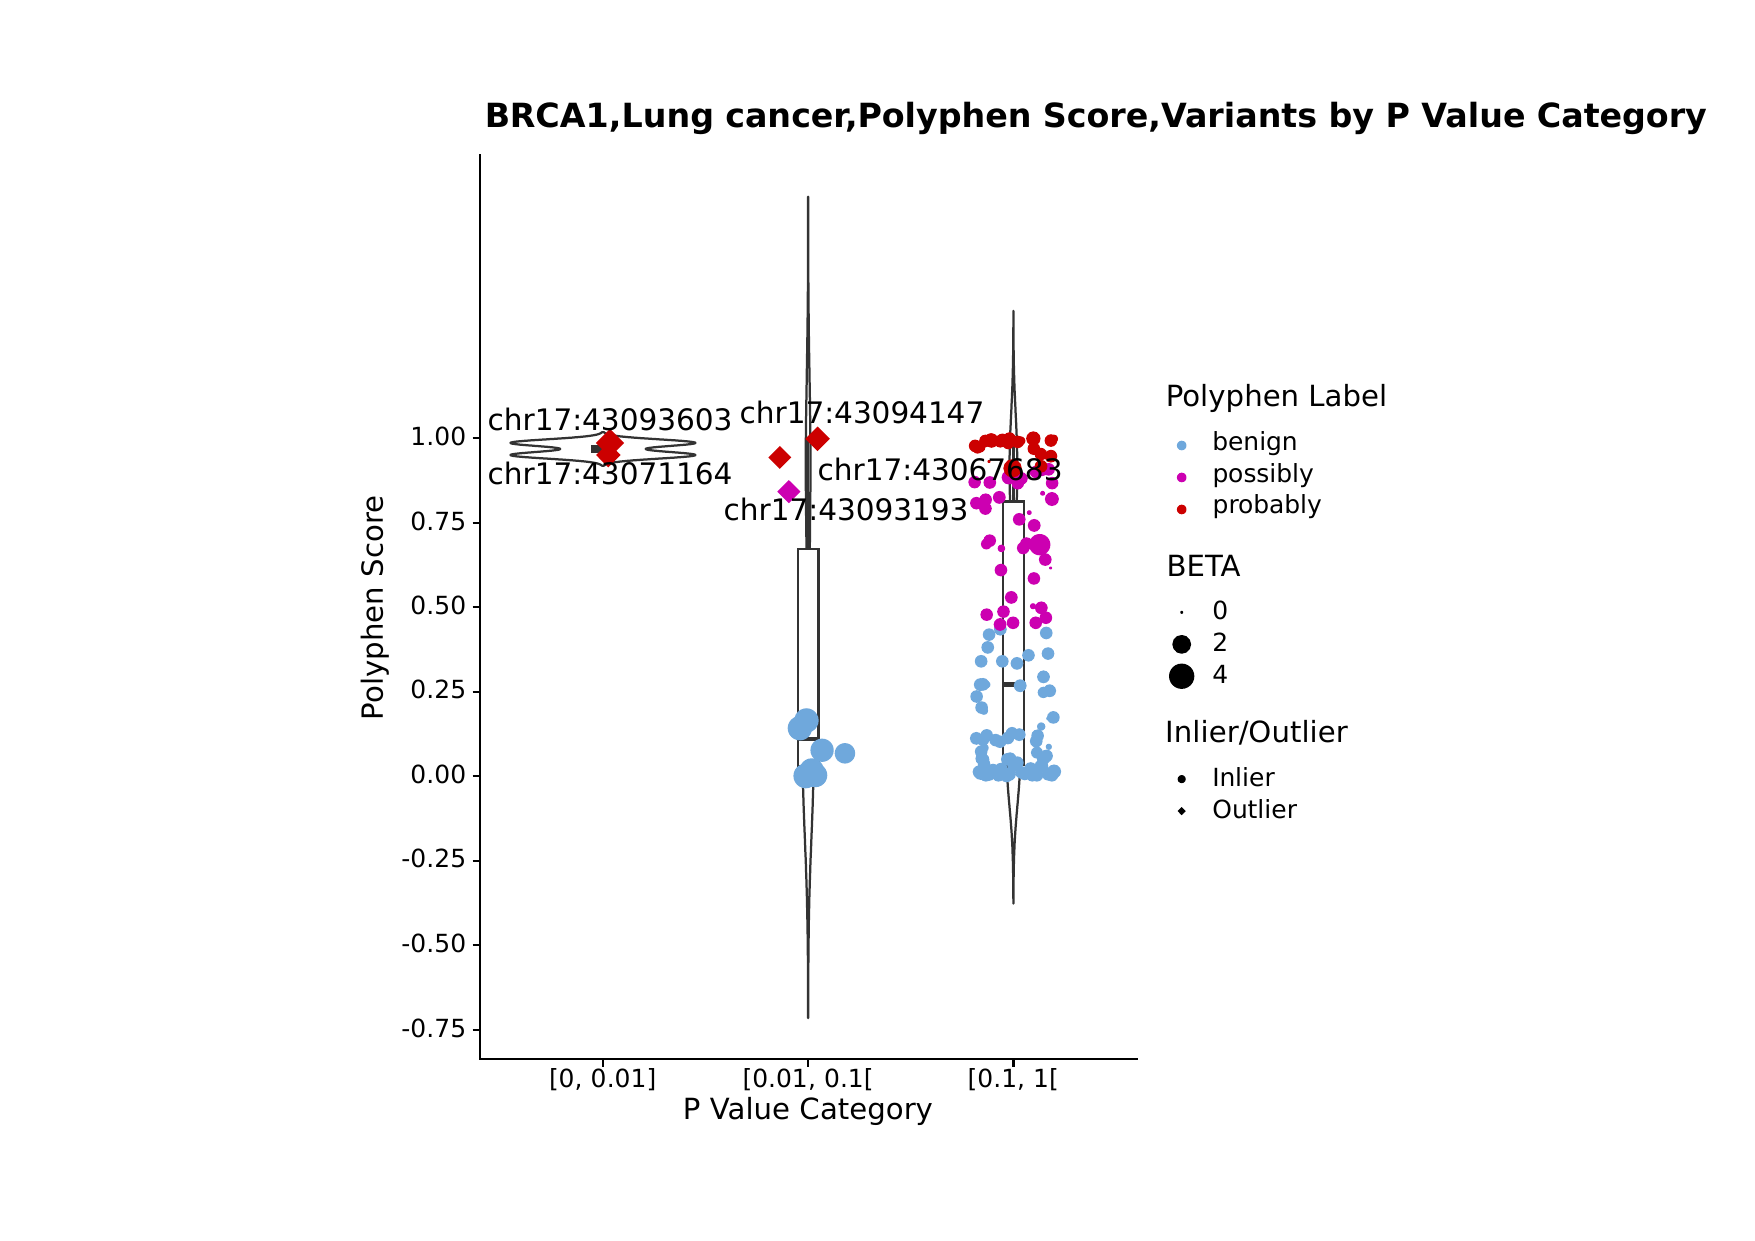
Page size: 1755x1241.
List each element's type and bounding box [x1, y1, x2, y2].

text_box [352, 94, 1403, 1146]
